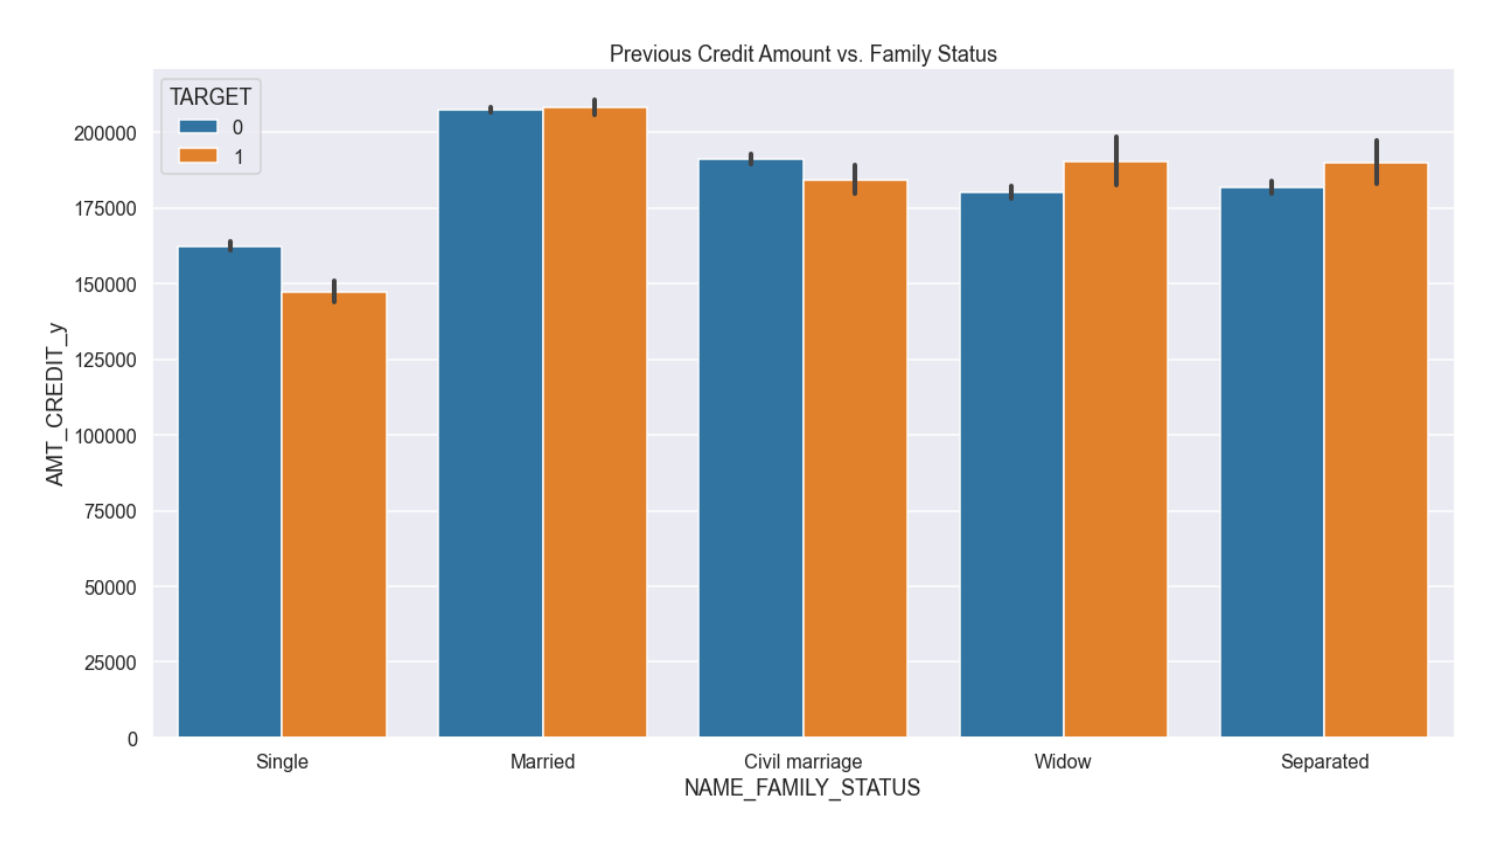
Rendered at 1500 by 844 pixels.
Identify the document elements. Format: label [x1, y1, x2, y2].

picture [39, 35, 1462, 808]
